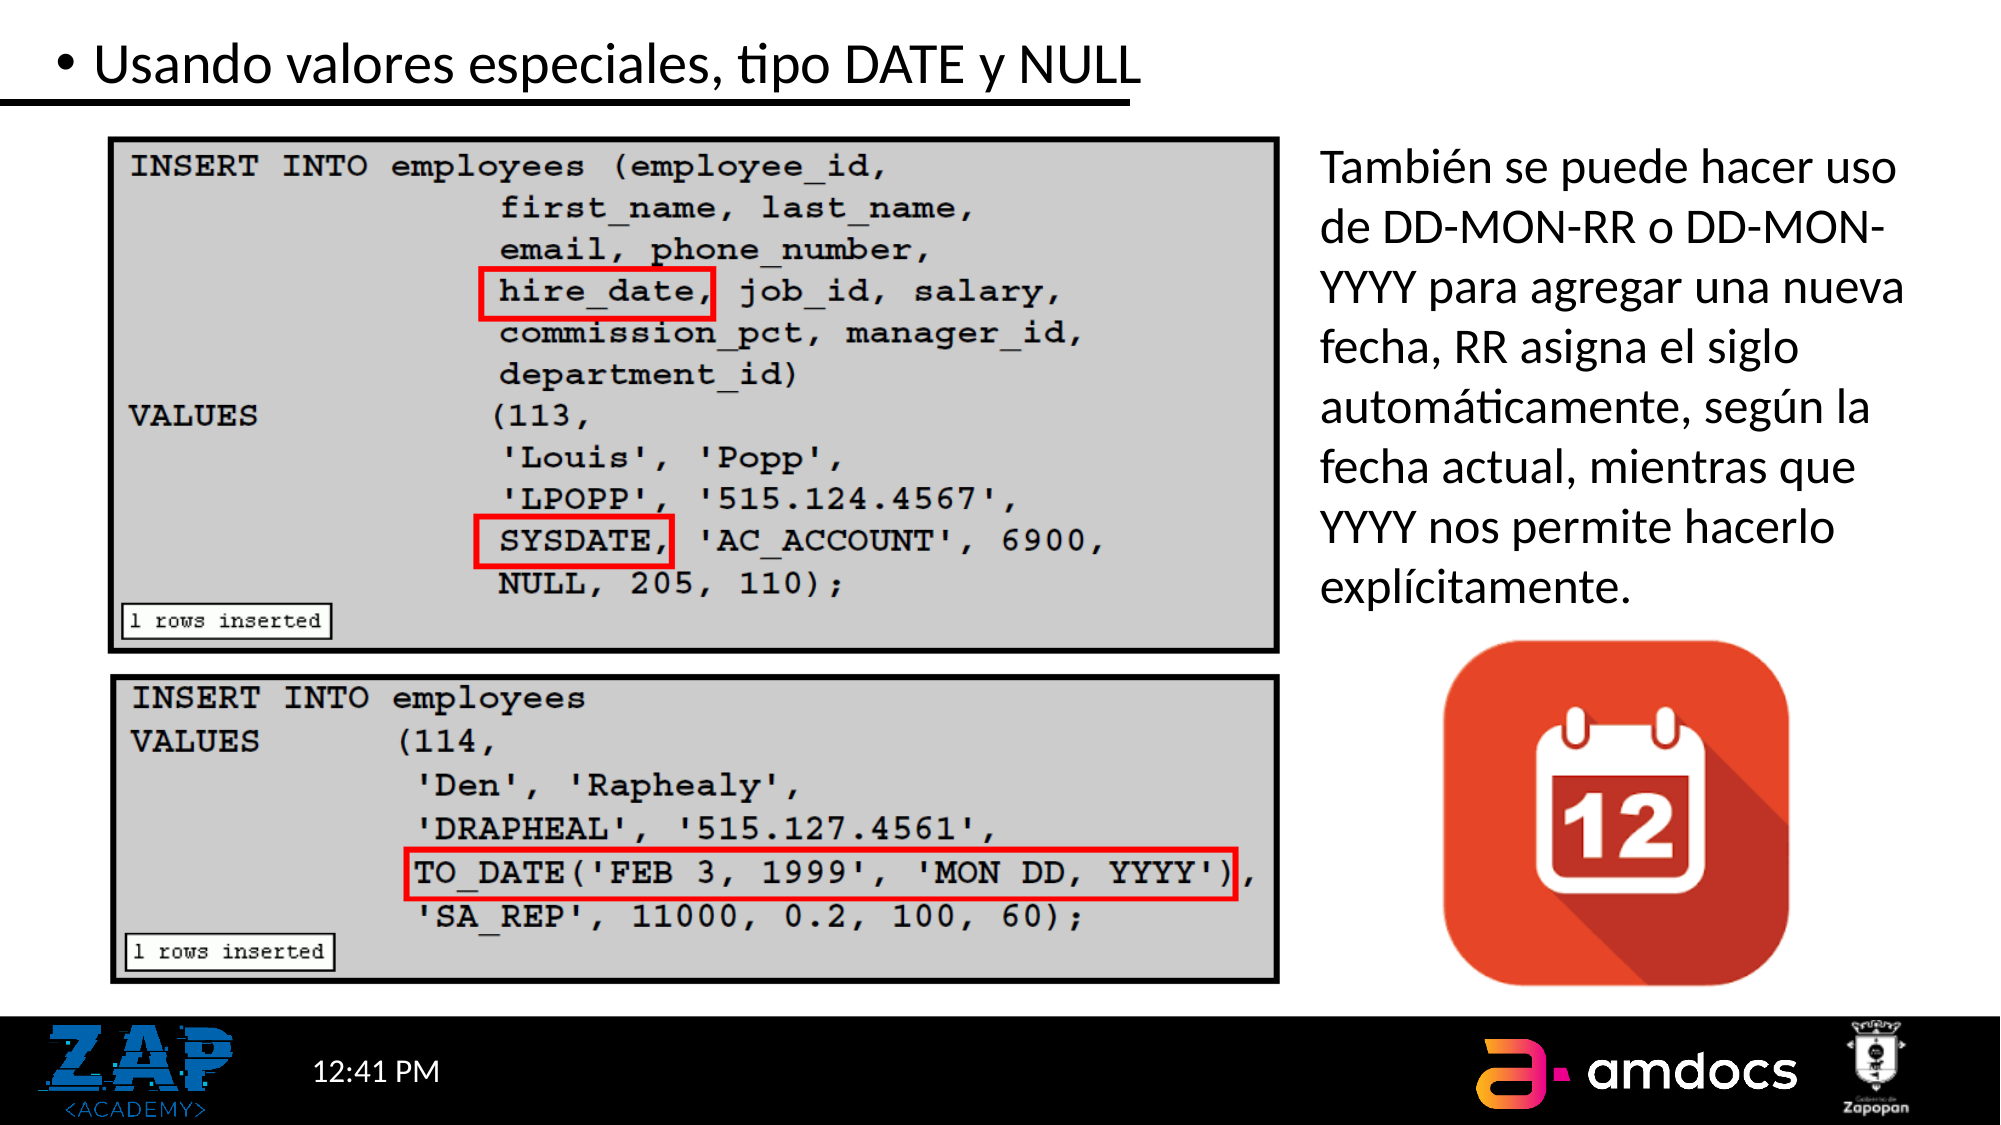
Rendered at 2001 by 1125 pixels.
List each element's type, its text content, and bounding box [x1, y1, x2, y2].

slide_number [296, 1039, 584, 1099]
text_box También se puede hacer uso de DD-MON-RR o DD-MON-YYYY para agregar una nueva fecha, RR asigna el siglo automáticamente, según la fecha actual, mientras que YYYY nos permite hacerlo explícitamente. [1305, 125, 1960, 711]
picture [1824, 1020, 1936, 1121]
list Usando valores especiales, tipo DATE y NULL [40, 25, 1960, 911]
picture [97, 125, 1292, 995]
picture [1476, 1039, 1797, 1109]
picture [1441, 638, 1792, 989]
picture [38, 1025, 233, 1117]
